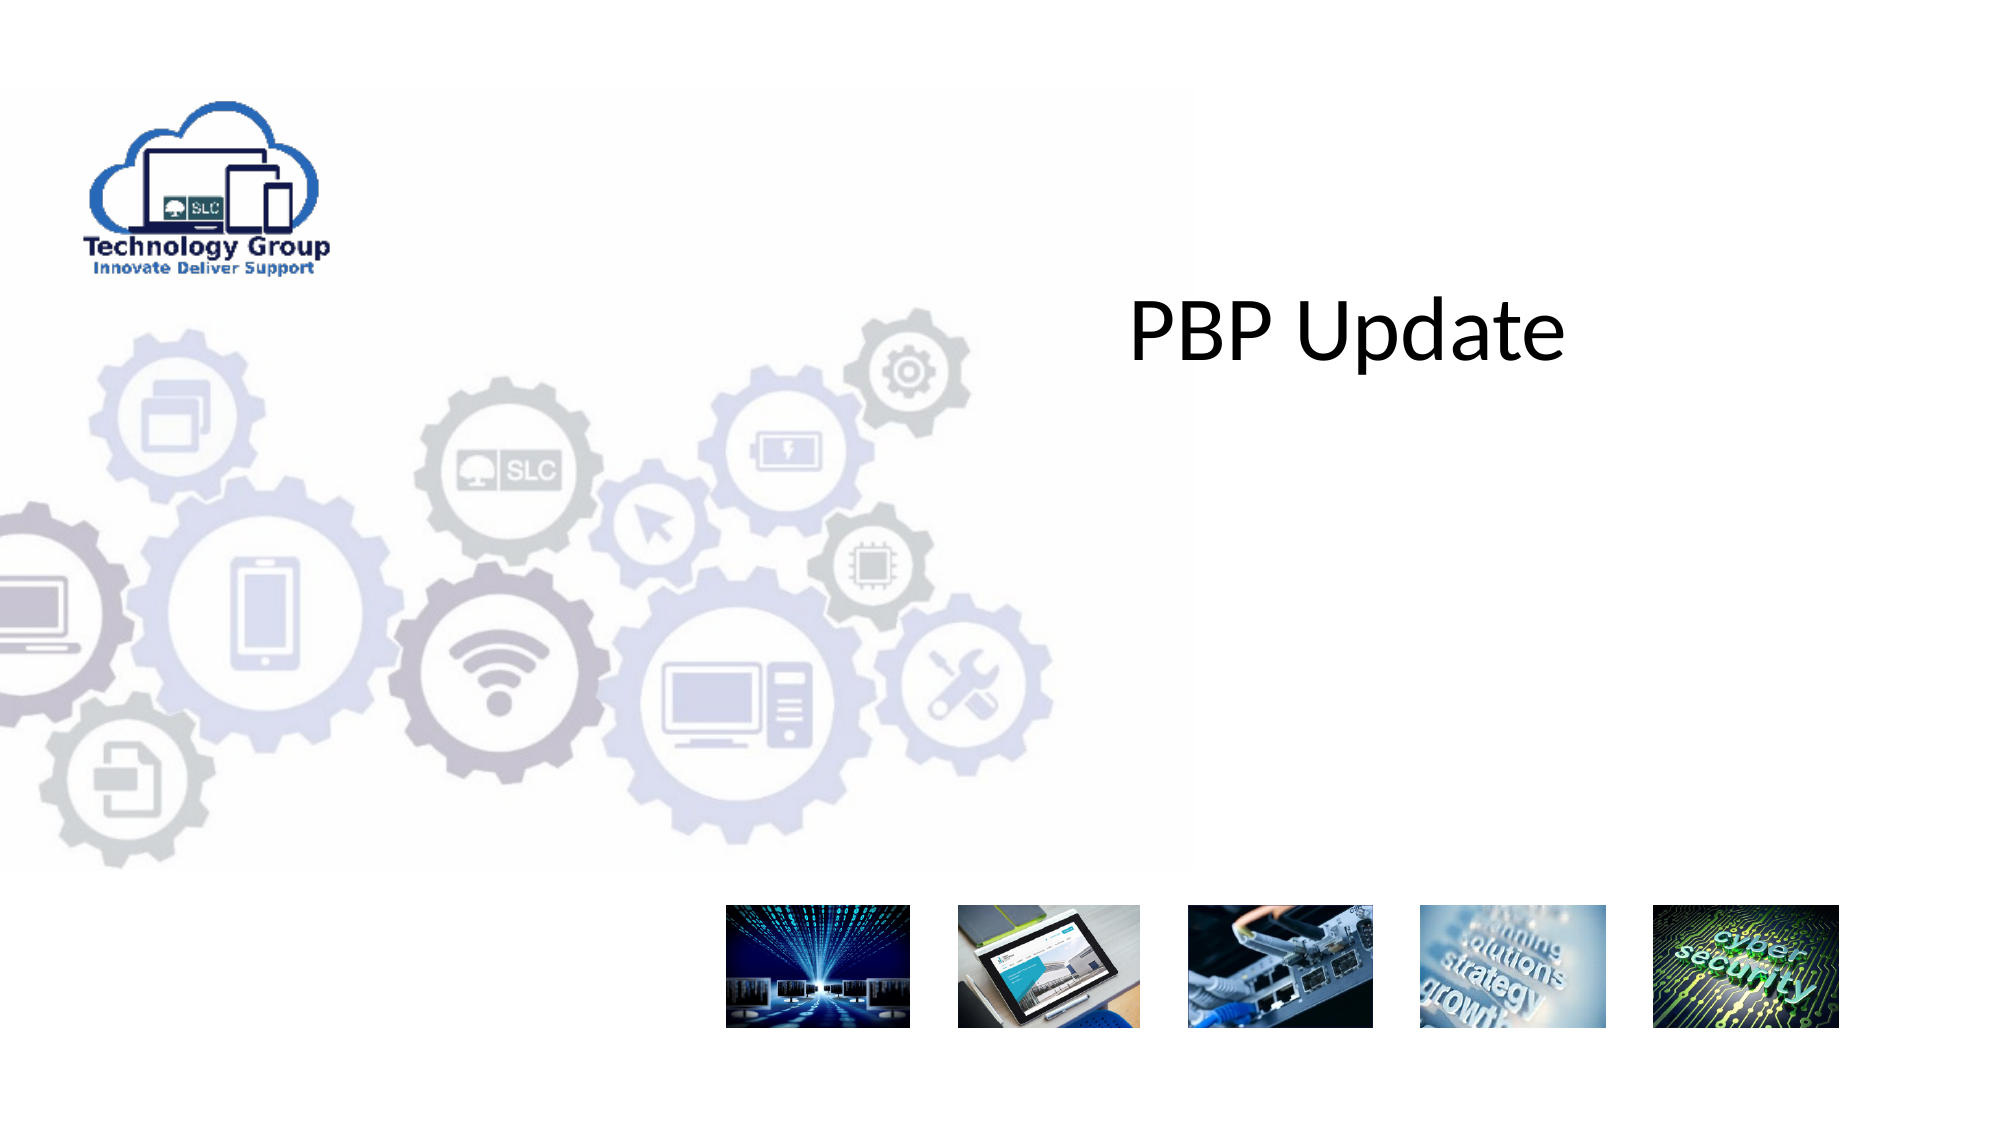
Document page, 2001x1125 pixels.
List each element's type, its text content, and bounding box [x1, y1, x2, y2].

picture [726, 905, 910, 1028]
picture [0, 87, 1196, 870]
picture [1420, 905, 1606, 1028]
text_box PBP Update [1196, 261, 1918, 387]
picture [1653, 905, 1839, 1028]
picture [1188, 905, 1373, 1028]
picture [958, 905, 1140, 1028]
